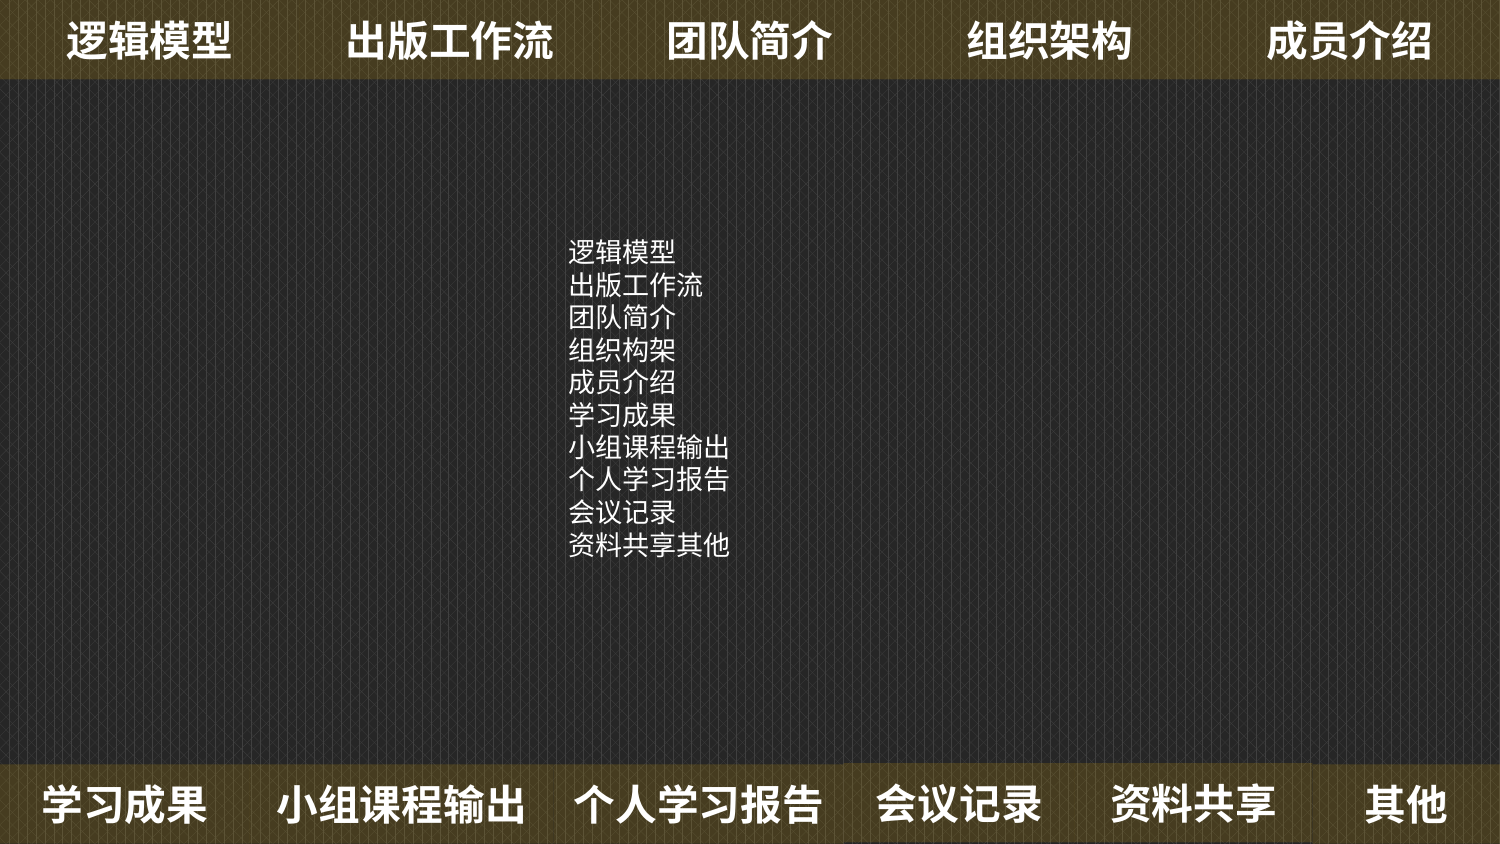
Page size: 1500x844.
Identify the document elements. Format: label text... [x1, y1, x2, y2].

text_box 其他 [1312, 764, 1500, 844]
text_box 资料共享 [1074, 763, 1313, 843]
text_box 逻辑模型 [0, 0, 299, 80]
text_box 学习成果 [0, 764, 249, 844]
text_box 小组课程输出 [249, 764, 553, 844]
text_box 个人学习报告 [553, 764, 844, 844]
text_box 出版工作流 [299, 0, 599, 80]
text_box 组织架构 [899, 0, 1199, 80]
text_box 成员介绍 [1199, 0, 1500, 80]
text_box 团队简介 [599, 0, 899, 80]
text_box 会议记录 [843, 763, 1074, 843]
text_box 逻辑模型 出版工作流 团队简介 组织构架 成员介绍 学习成果 小组课程输出 个人学习报告 会议记录 资料共享其他 [553, 228, 908, 638]
